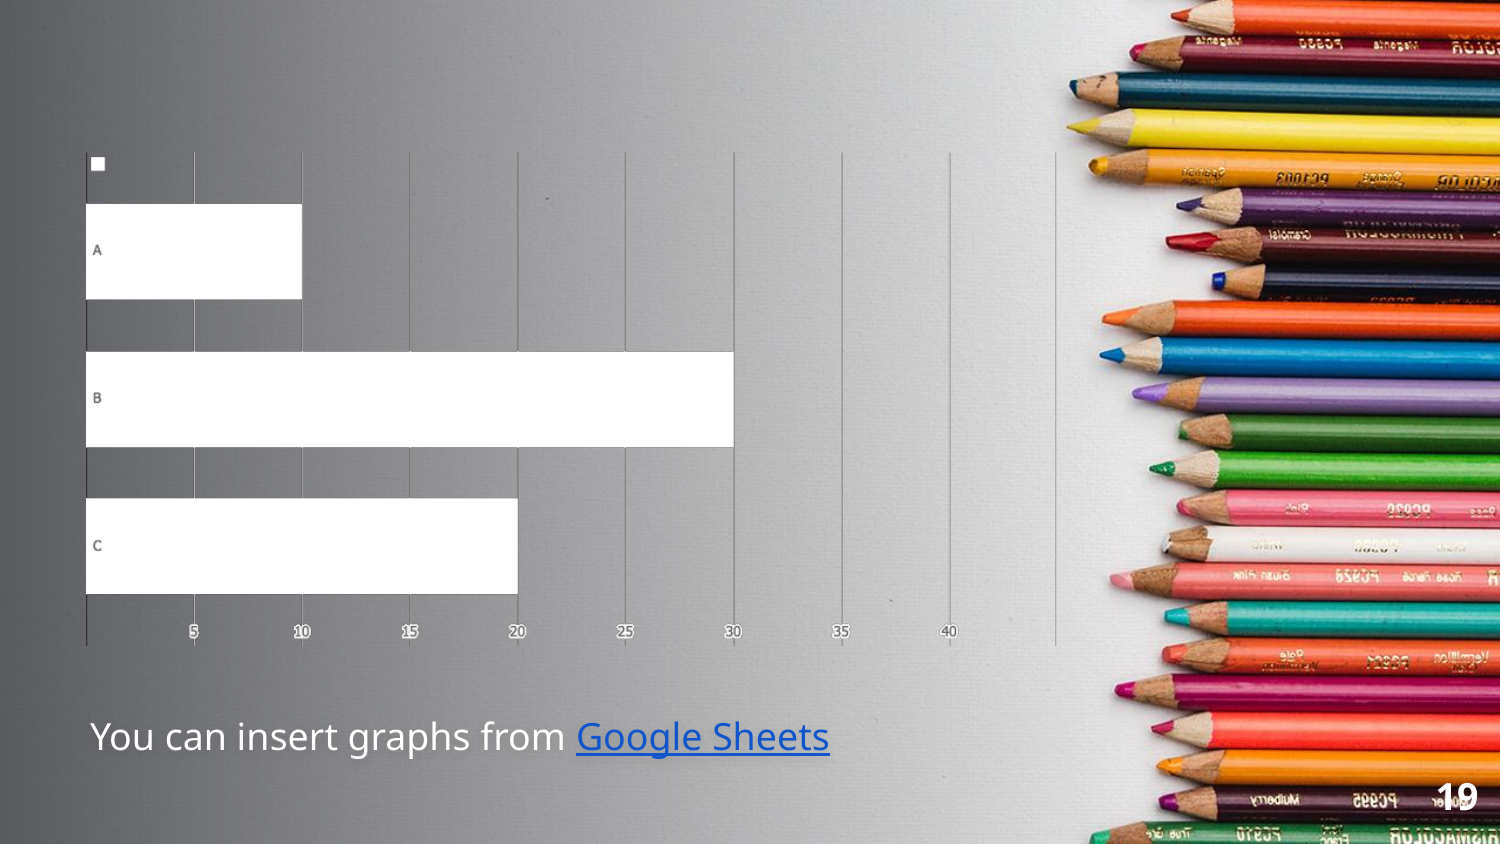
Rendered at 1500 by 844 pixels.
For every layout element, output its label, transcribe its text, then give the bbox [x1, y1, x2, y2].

picture [0, 0, 1500, 844]
list You can insert graphs from Google Sheets [75, 697, 1425, 783]
slide_number ‹#› [1407, 752, 1494, 844]
